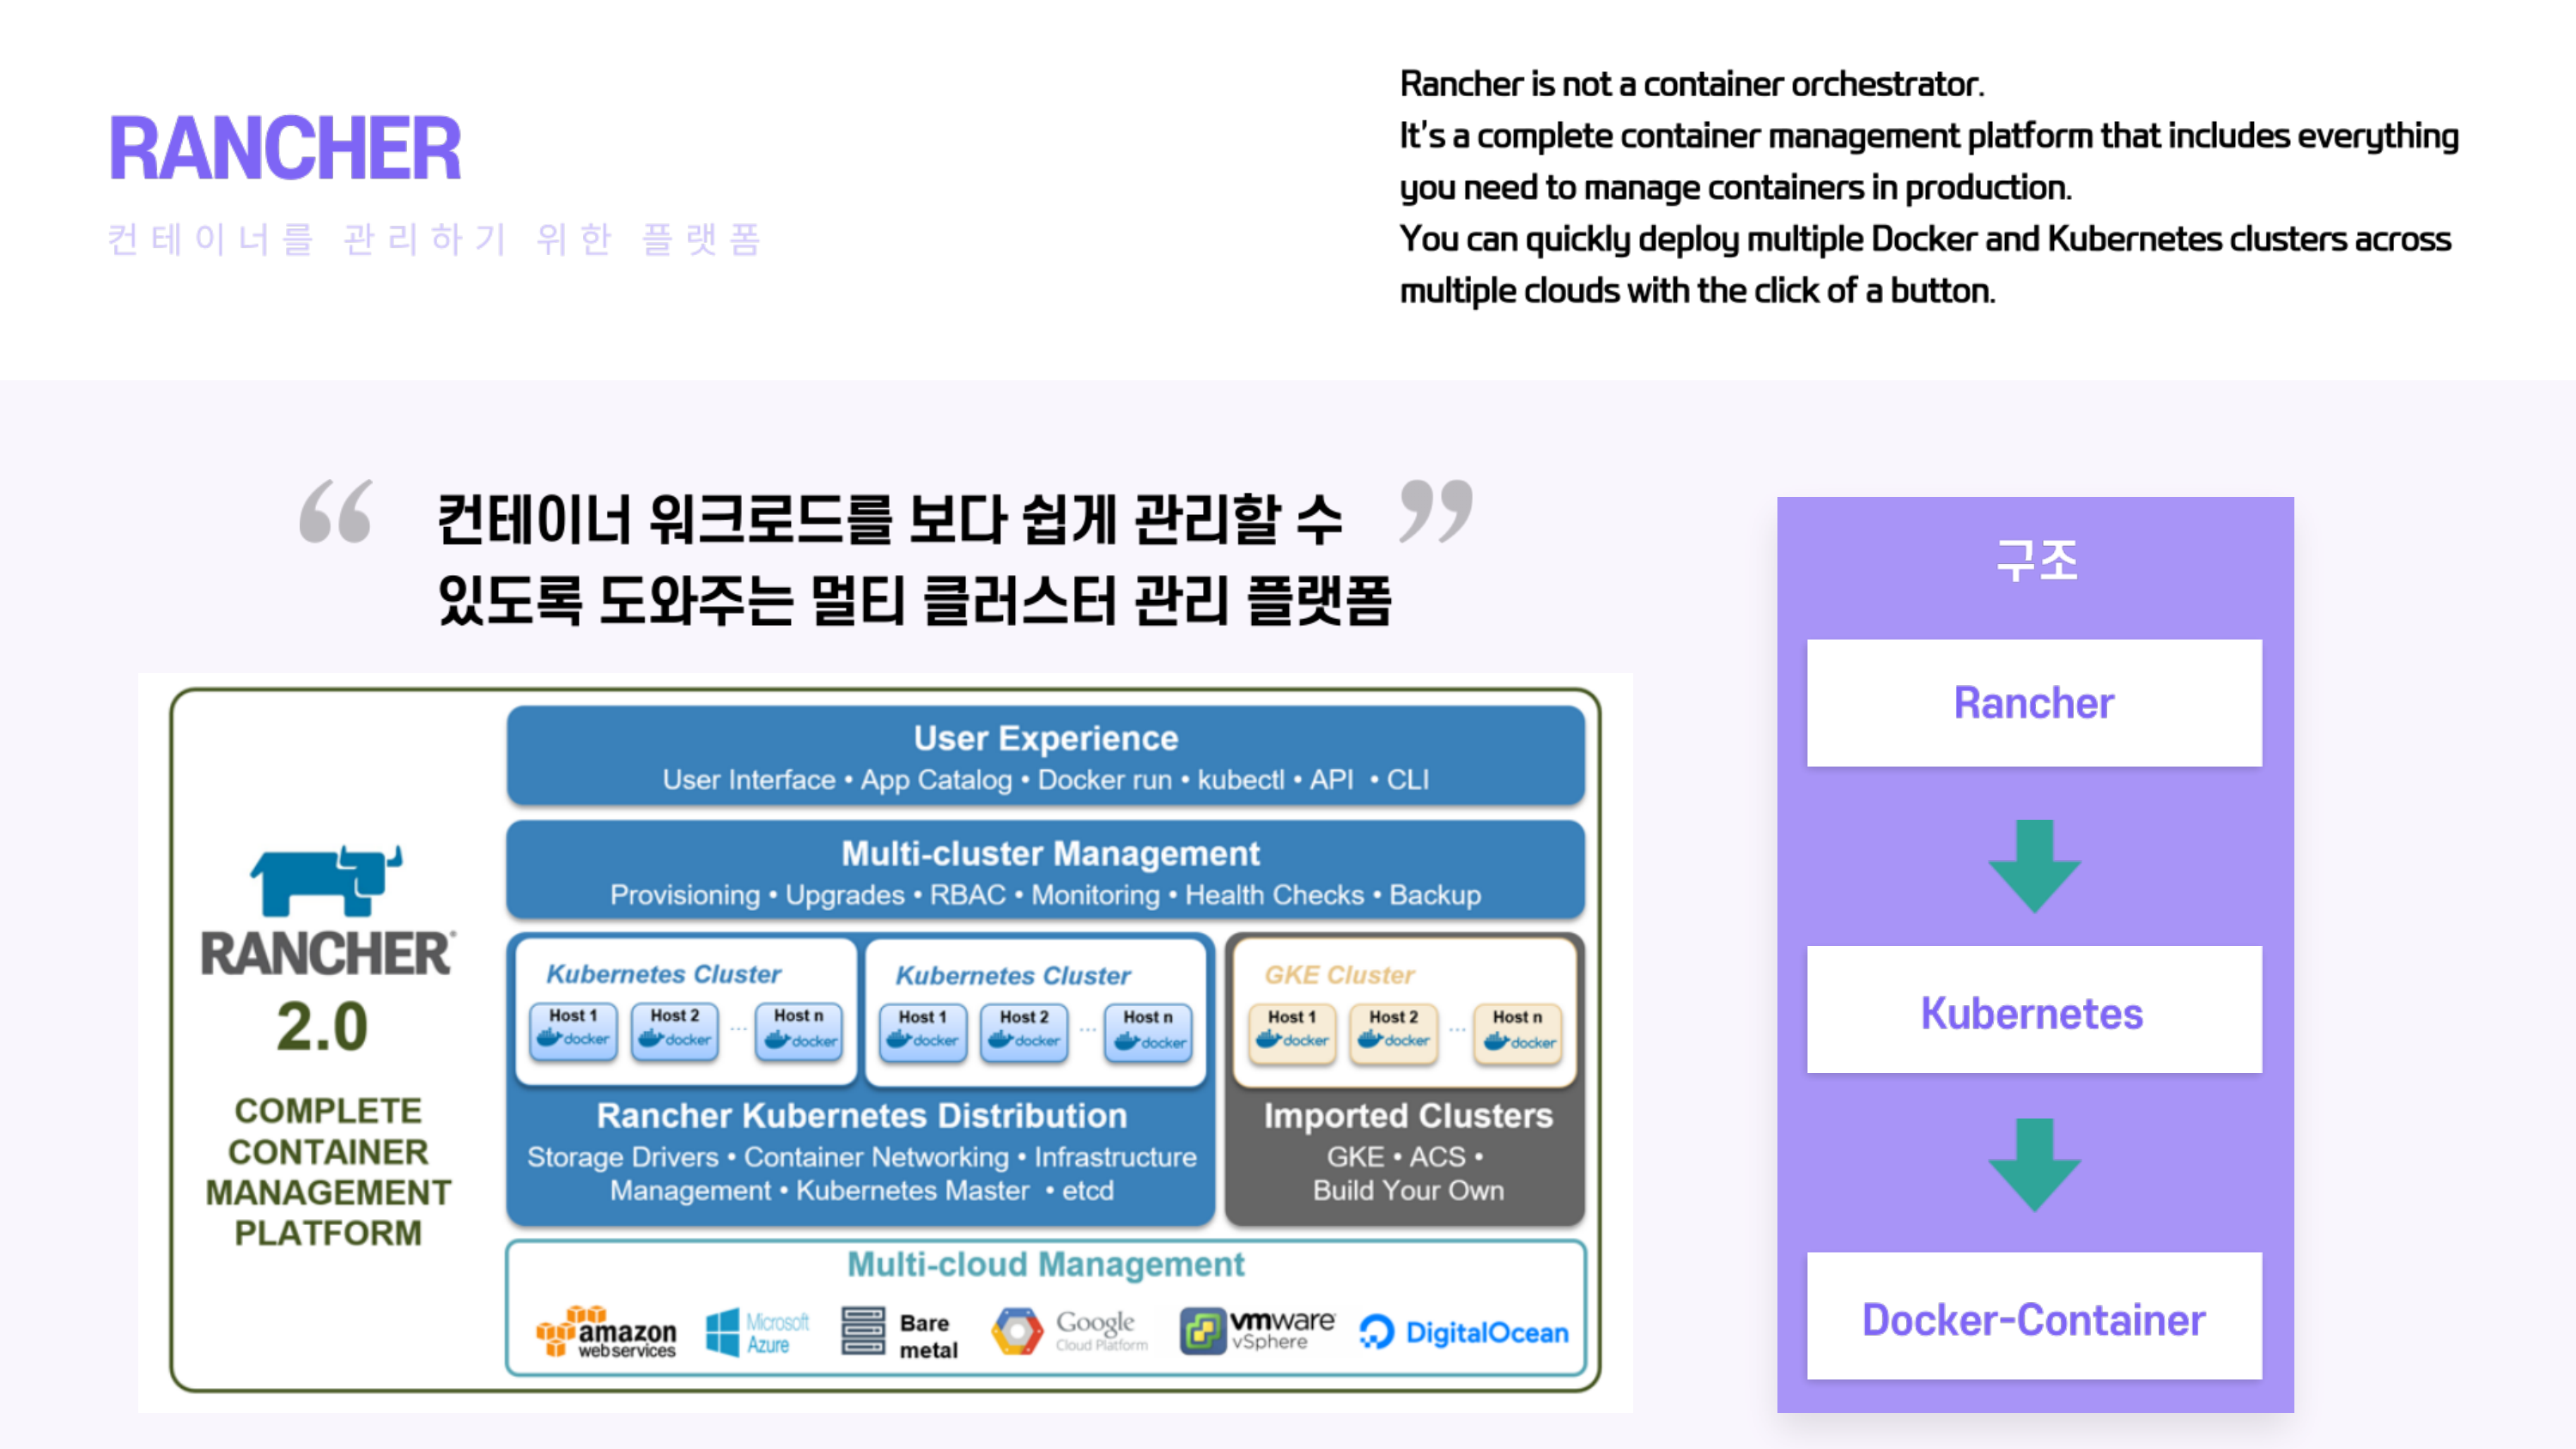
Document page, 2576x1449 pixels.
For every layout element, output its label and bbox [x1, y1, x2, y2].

picture [1832, 1285, 2230, 1357]
text_box [1988, 820, 2083, 915]
text_box [1807, 1252, 2263, 1380]
text_box [0, 380, 2576, 1449]
text_box [299, 478, 1473, 640]
text_box [1807, 946, 2263, 1073]
text_box [1807, 640, 2263, 767]
picture [1832, 668, 2138, 740]
picture [94, 78, 792, 271]
text_box [138, 673, 1634, 1413]
picture [1394, 56, 2551, 380]
picture [1833, 522, 2107, 603]
picture [1829, 979, 2166, 1051]
text_box [1988, 1119, 2083, 1214]
